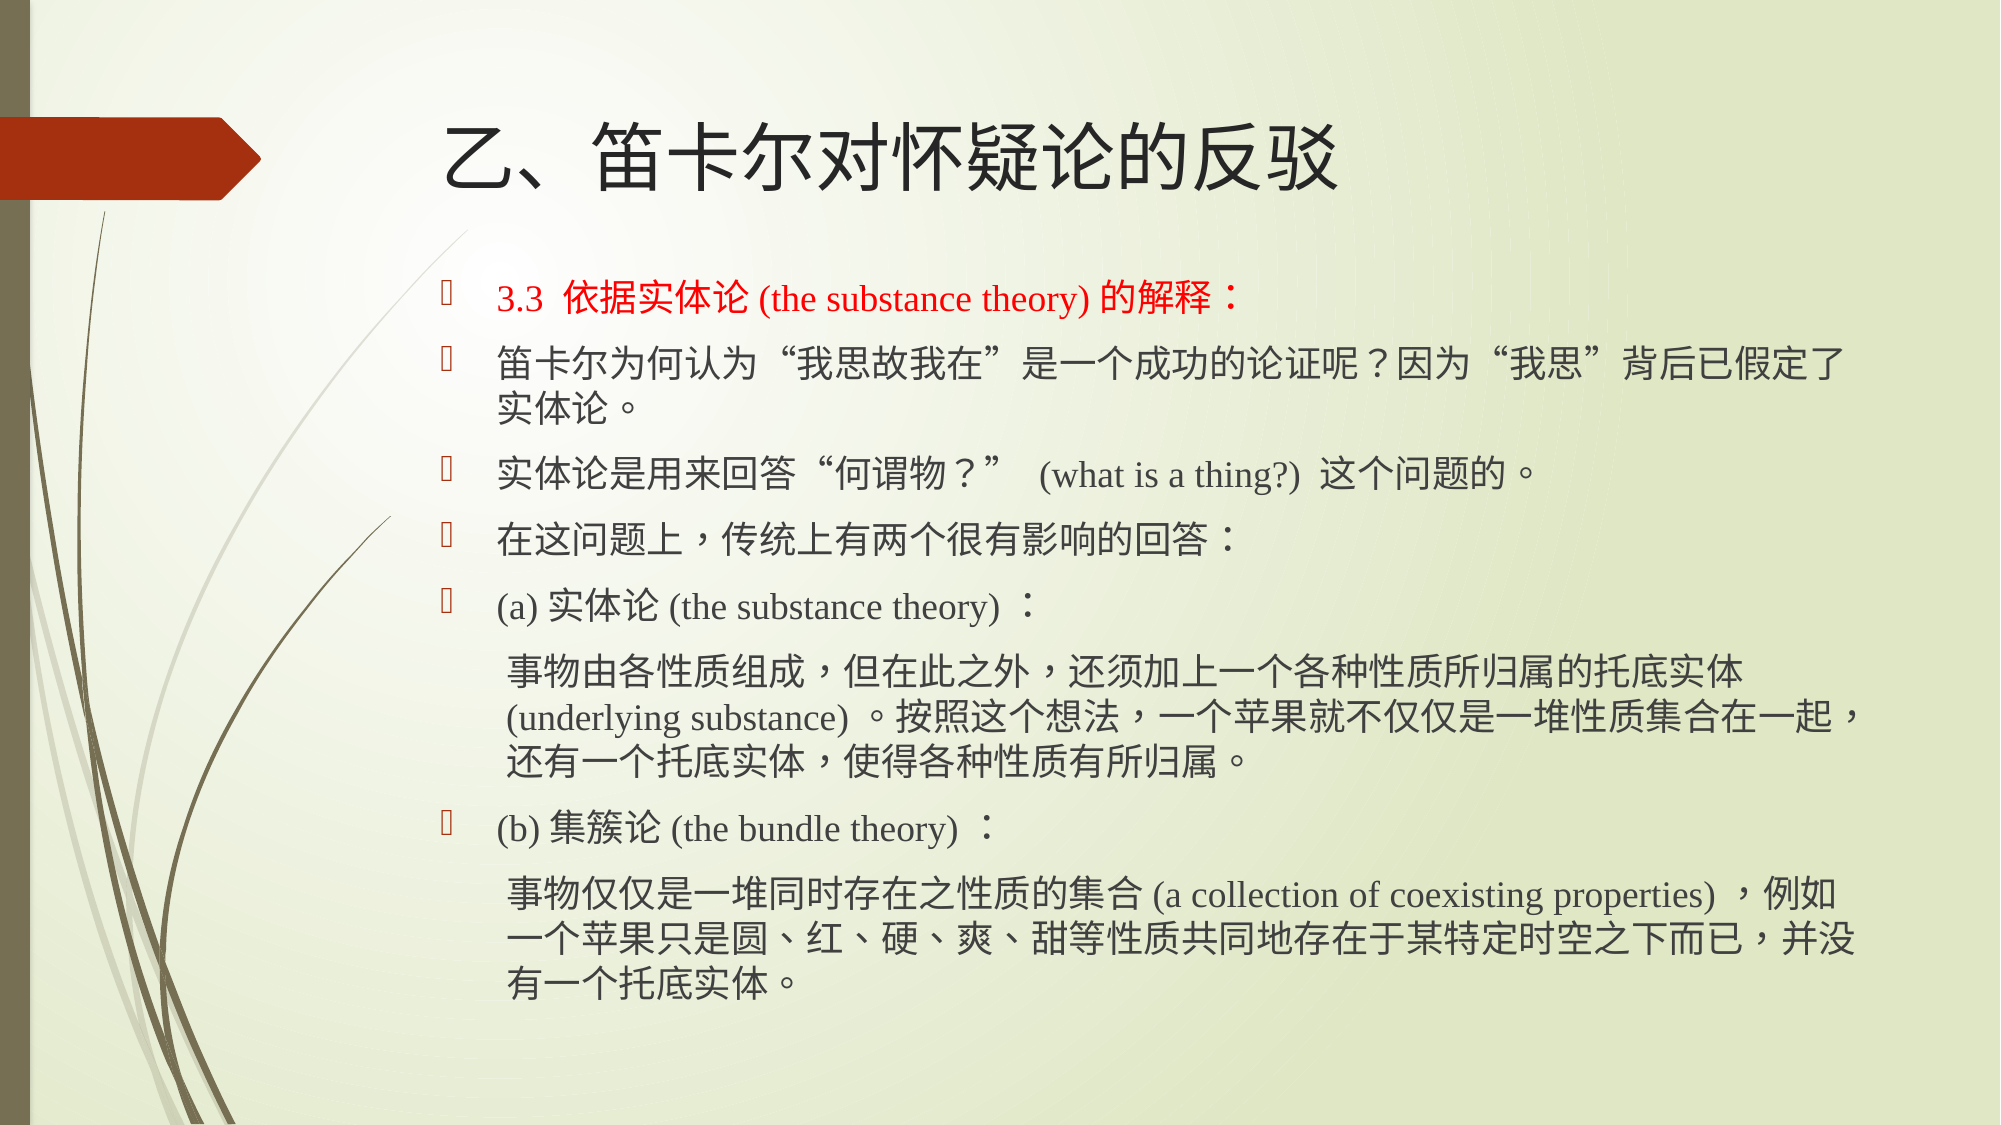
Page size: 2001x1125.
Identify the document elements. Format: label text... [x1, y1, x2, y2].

title 乙、笛卡尔对怀疑论的反驳 [425, 102, 1888, 266]
list 3.3 依据实体论(the substance theory)的解释： 笛卡尔为何认为“我思故我在”是一个成功的论证呢？因为“我思”背后已假定了实体论。 实体论是用来回答“何谓物？” (what is a thing?) 这个问题的。 在这问题上，传统上有两个很有影响的回答： (a)实体论(the substance theory)： 事物由各性质组成，但在此之外，还须加上一个各种性质所归属的托底实体(underlying substance)。按照这个想法，一个苹果就不仅仅是一堆性质集合在一起，还有一个托底实体，使得各种性质有所归属。 (b)集簇论(the bundle theory)： 事物仅仅是一堆同时存在之性质的集合(a collection of coexisting properties)，例如一个苹果只是圆、红、硬、爽、甜等性质共同地存在于某特定时空之下而已，并没有一个托底实体。 [425, 266, 1888, 1057]
